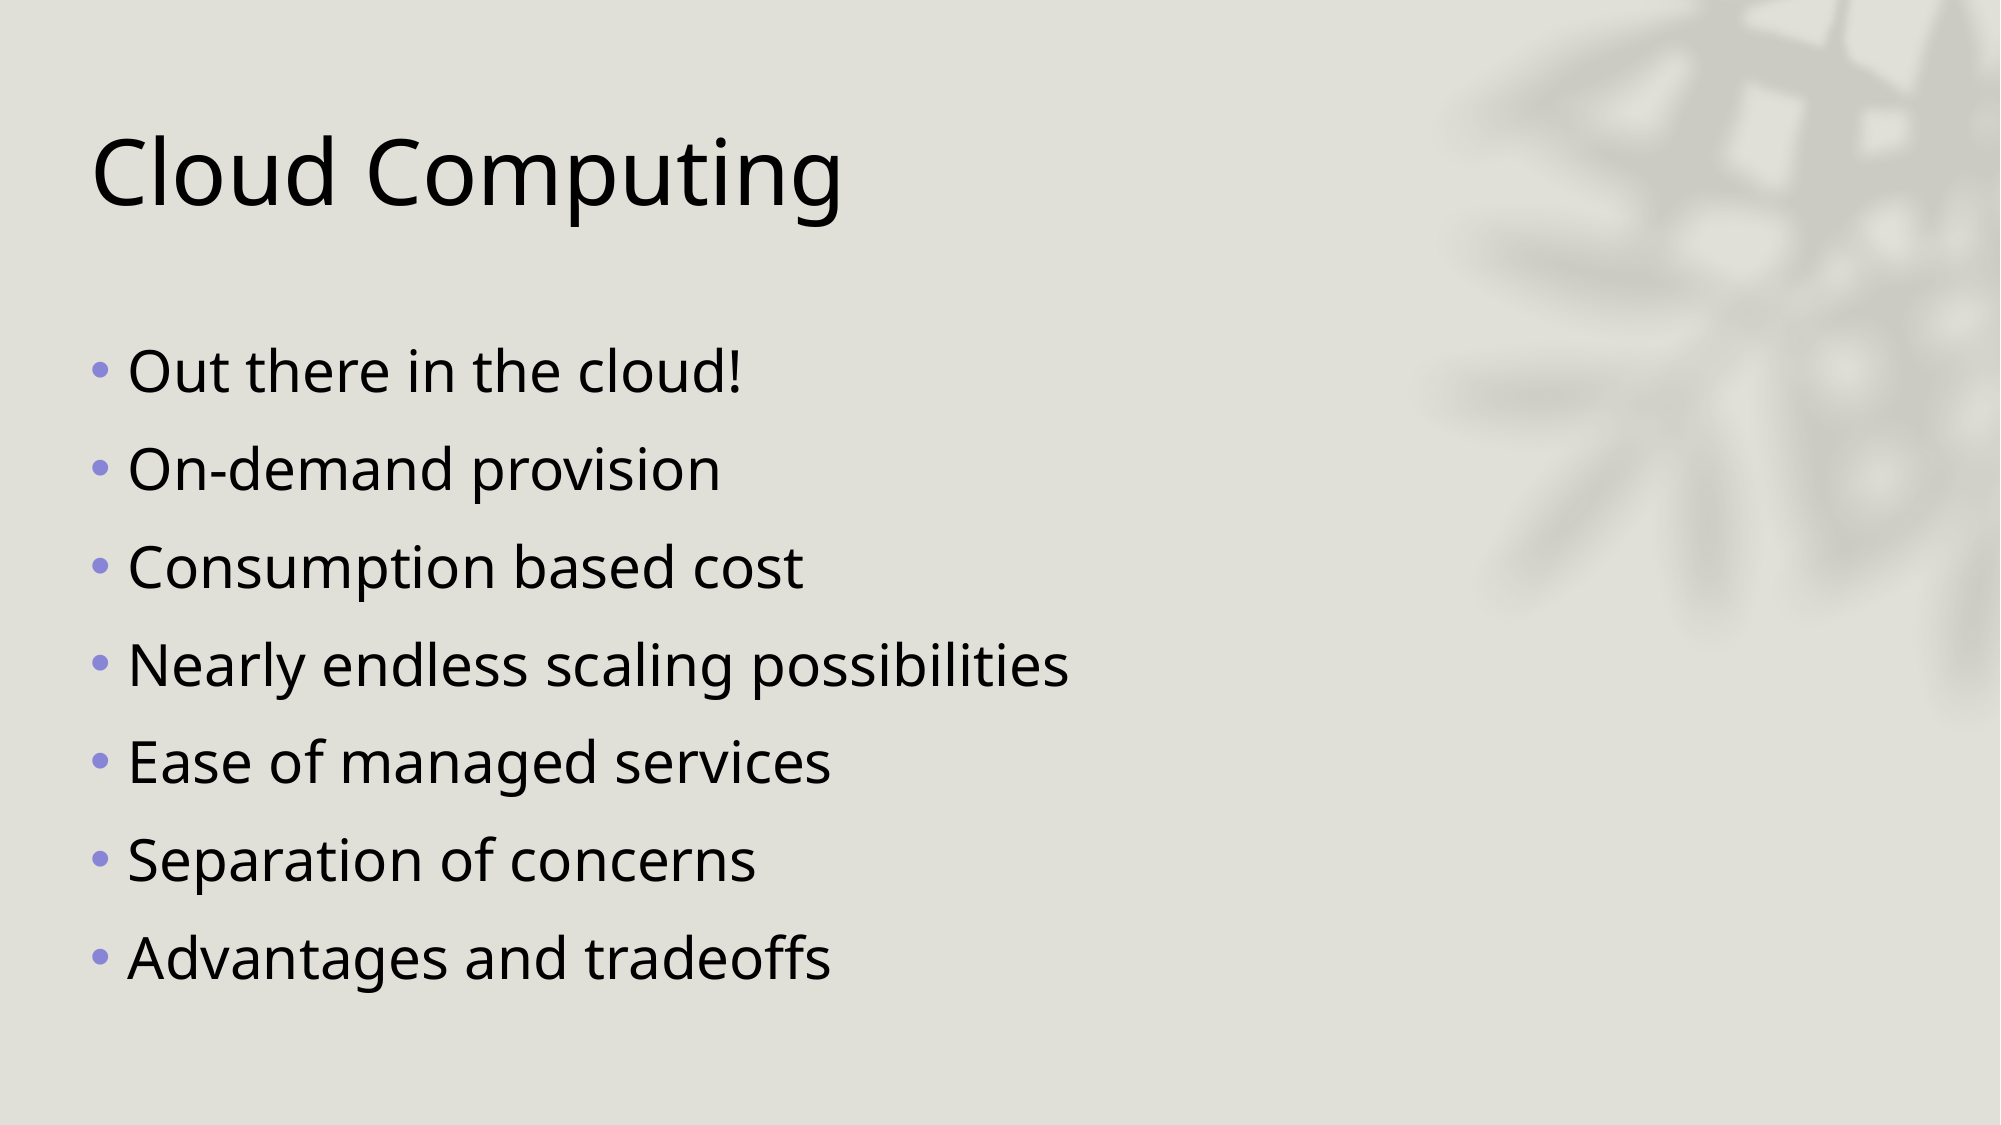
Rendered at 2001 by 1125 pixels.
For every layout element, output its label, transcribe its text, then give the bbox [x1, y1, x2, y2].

list Out there in the cloud! On-demand provision Consumption based cost Nearly endless scaling possibilities Ease of managed services Separation of concerns Advantages and tradeoffs [75, 319, 1925, 1009]
title Cloud Computing [75, 60, 1863, 278]
